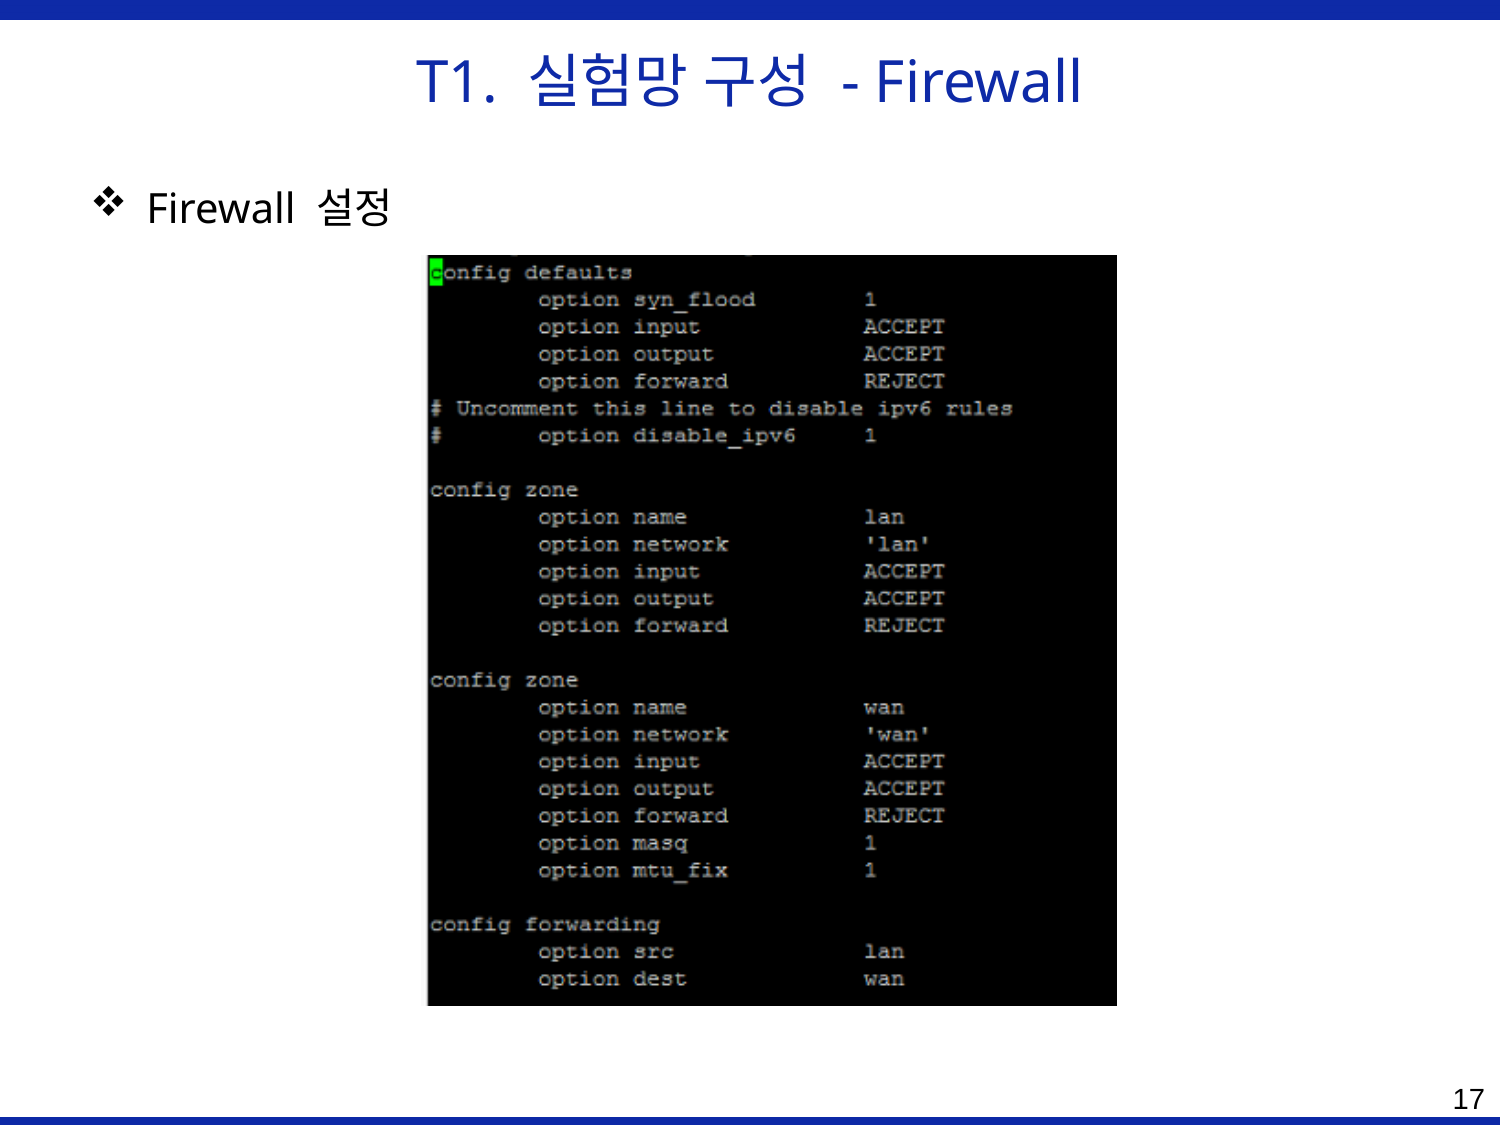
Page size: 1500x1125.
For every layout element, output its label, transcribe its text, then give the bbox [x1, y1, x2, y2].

picture [420, 254, 1117, 1006]
picture [0, 1117, 1500, 1125]
title T1. 실험망 구성 - Firewall [74, 30, 1426, 127]
picture [0, 0, 1500, 20]
list Firewall 설정 [74, 148, 1426, 1107]
slide_number 17 [1371, 1073, 1500, 1120]
